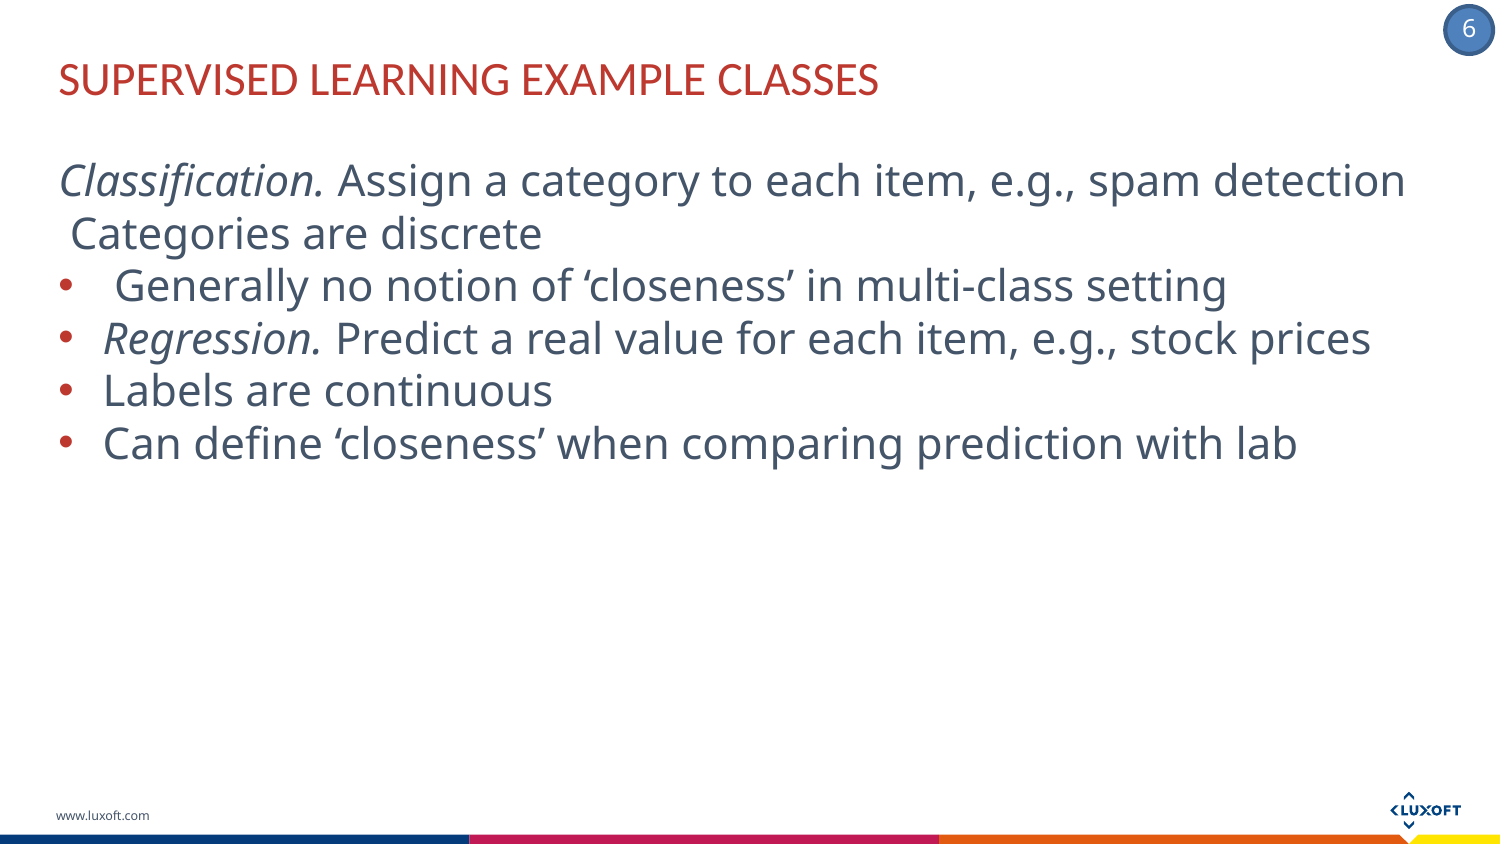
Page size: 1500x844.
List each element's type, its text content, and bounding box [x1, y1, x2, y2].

text_box SUPERVISED LEARNING EXAMPLE CLASSES [47, 44, 1457, 107]
text_box Classification. Assign a category to each item, e.g., spam detection Categories are discrete Generally no notion of ‘closeness’ in multi-class setting Regression. Predict a real value for each item, e.g., stock prices Labels are continuous Can define ‘closeness’ when comparing prediction with lab [47, 147, 1457, 764]
